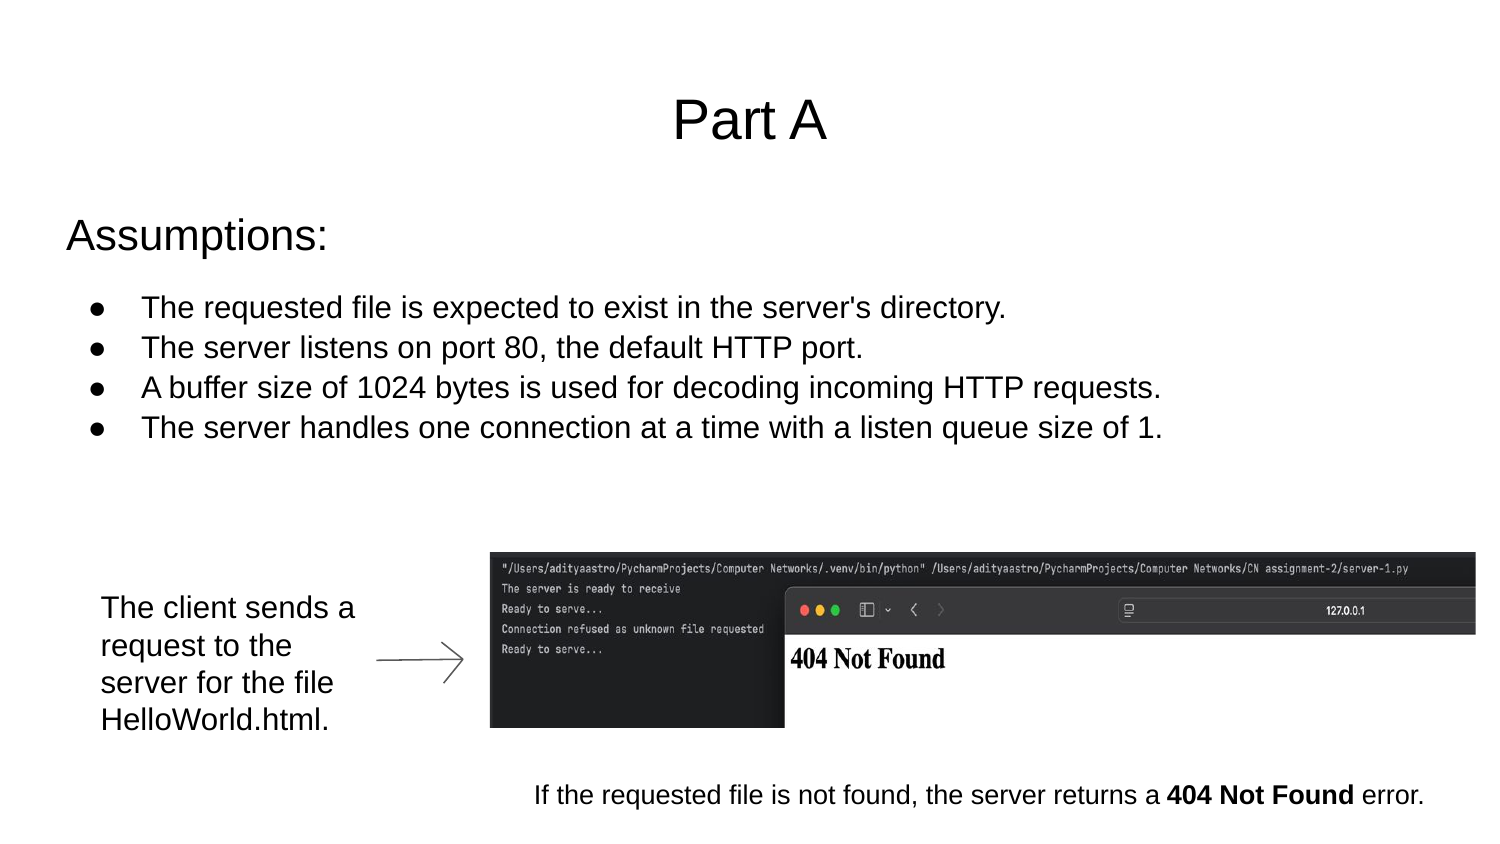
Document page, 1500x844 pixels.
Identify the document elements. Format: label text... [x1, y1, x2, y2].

text_box The client sends a request to the server for the file HelloWorld.html. [85, 572, 377, 748]
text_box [441, 641, 464, 659]
title Part A [51, 72, 1449, 167]
text_box If the requested file is not found, the server returns a 404 Not Found error. [518, 757, 1447, 825]
list Assumptions: The requested file is expected to exist in the server's directory. The server listens on port 80, the default HTTP port. A buffer size of 1024 bytes is used for decoding incoming HTTP requests. The server handles one connection at a time with a listen queue size of 1. [51, 189, 1449, 750]
picture [489, 552, 1476, 728]
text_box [443, 658, 464, 684]
